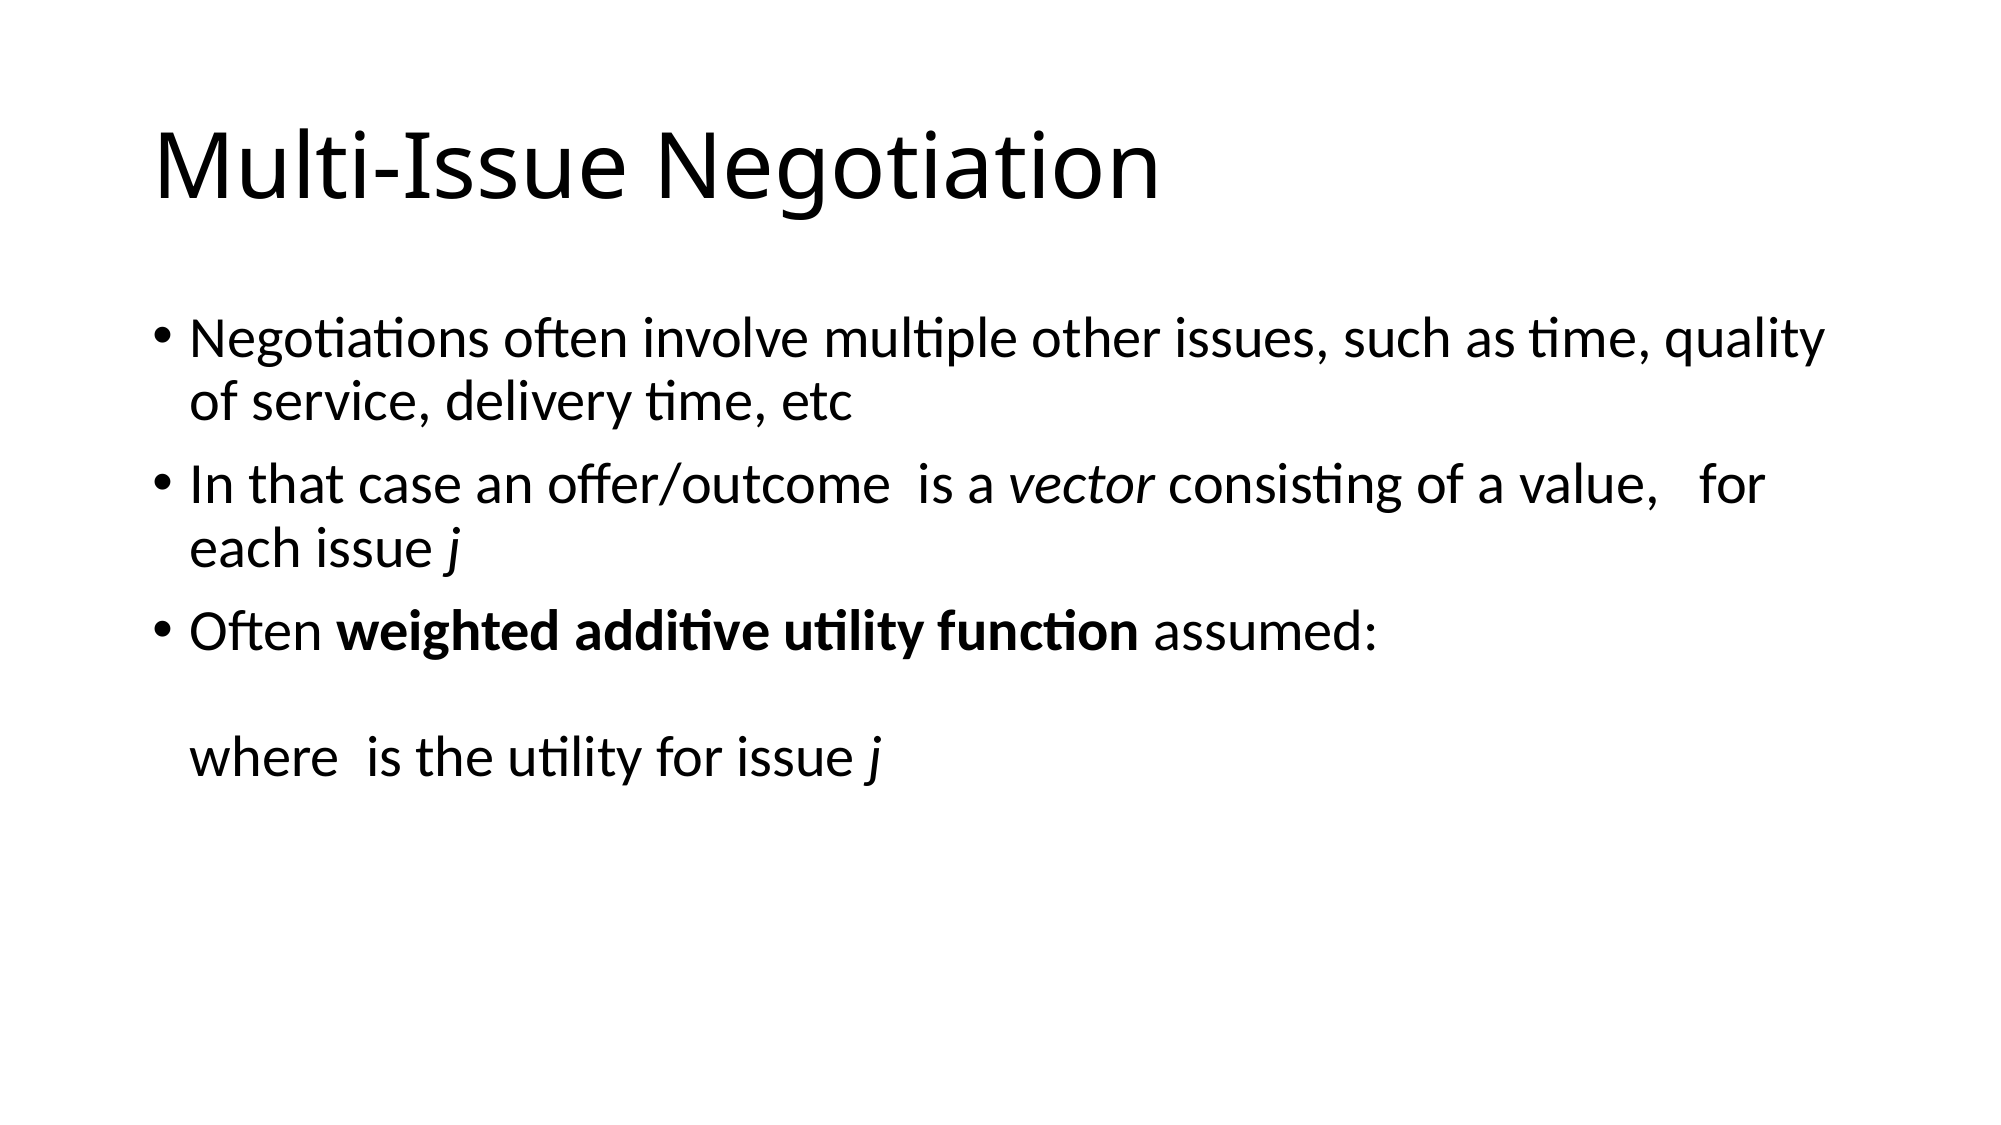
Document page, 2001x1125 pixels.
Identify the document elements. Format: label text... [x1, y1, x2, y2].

title Multi-Issue Negotiation [137, 59, 1863, 278]
